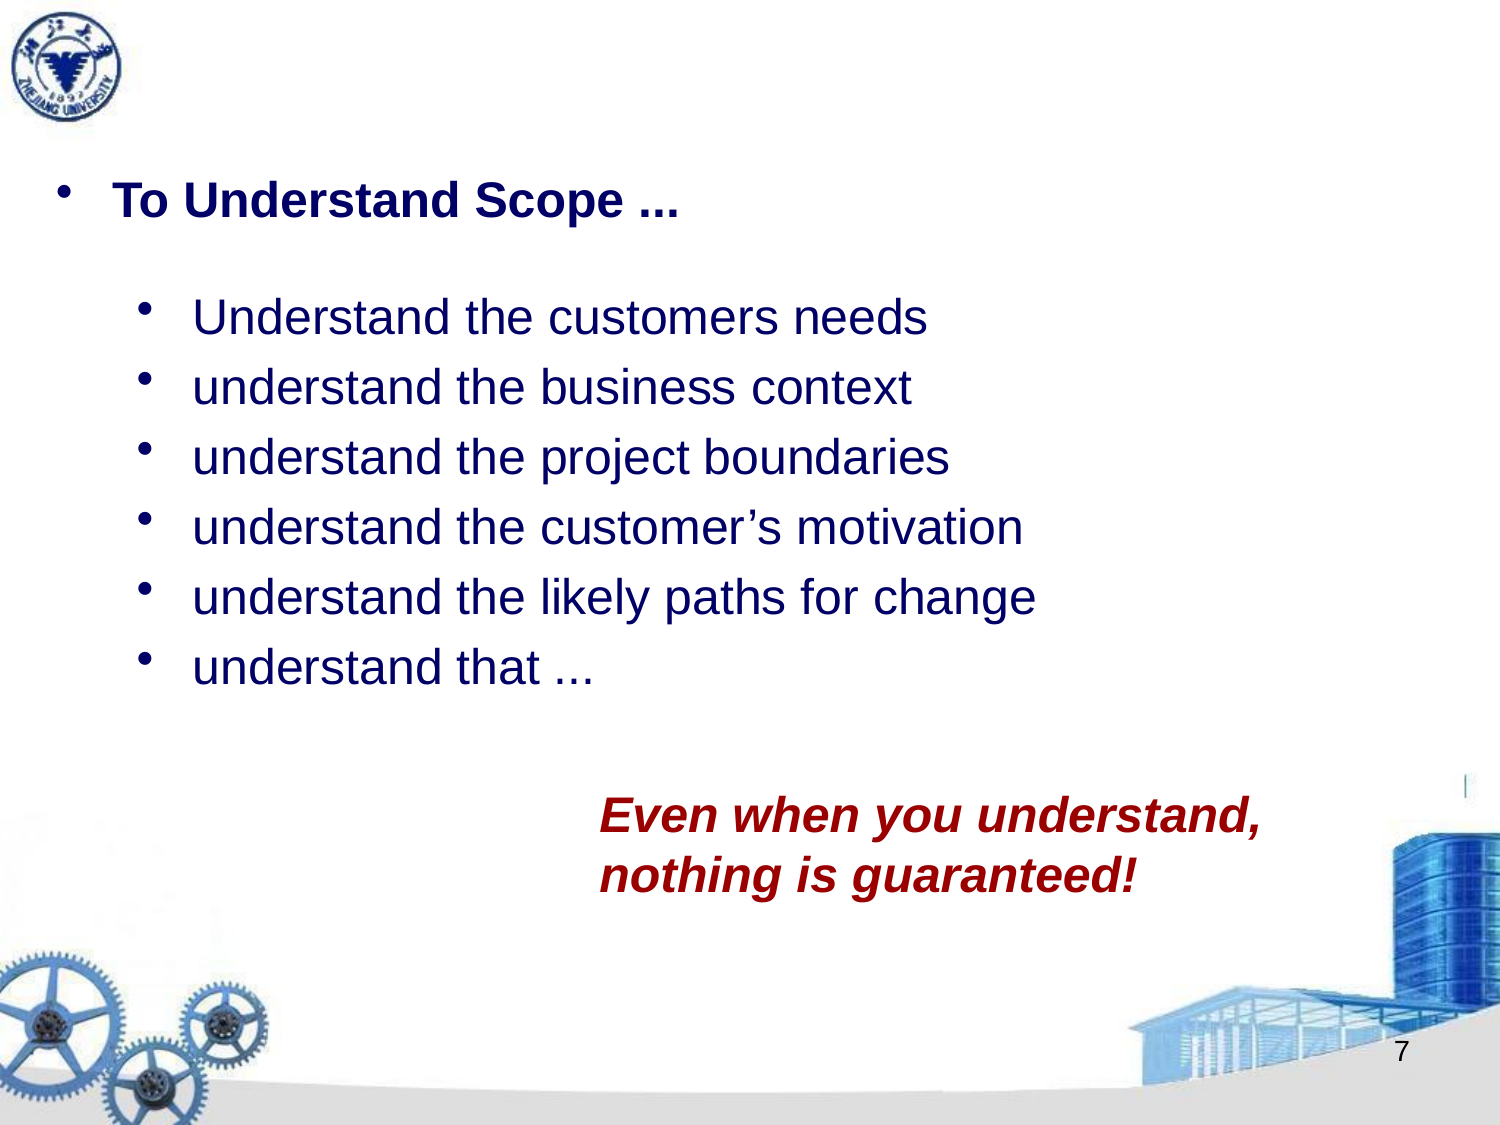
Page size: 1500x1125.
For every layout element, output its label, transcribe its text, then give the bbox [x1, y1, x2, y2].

picture [0, 0, 1500, 1125]
text_box Understand the customers needs understand the business context understand the project boundaries understand the customer’s motivation understand the likely paths for change understand that ... [121, 276, 1412, 702]
slide_number 7 [1115, 1024, 1426, 1103]
text_box To Understand Scope ... [41, 160, 1392, 303]
text_box Even when you understand, nothing is guaranteed! [584, 774, 1279, 910]
